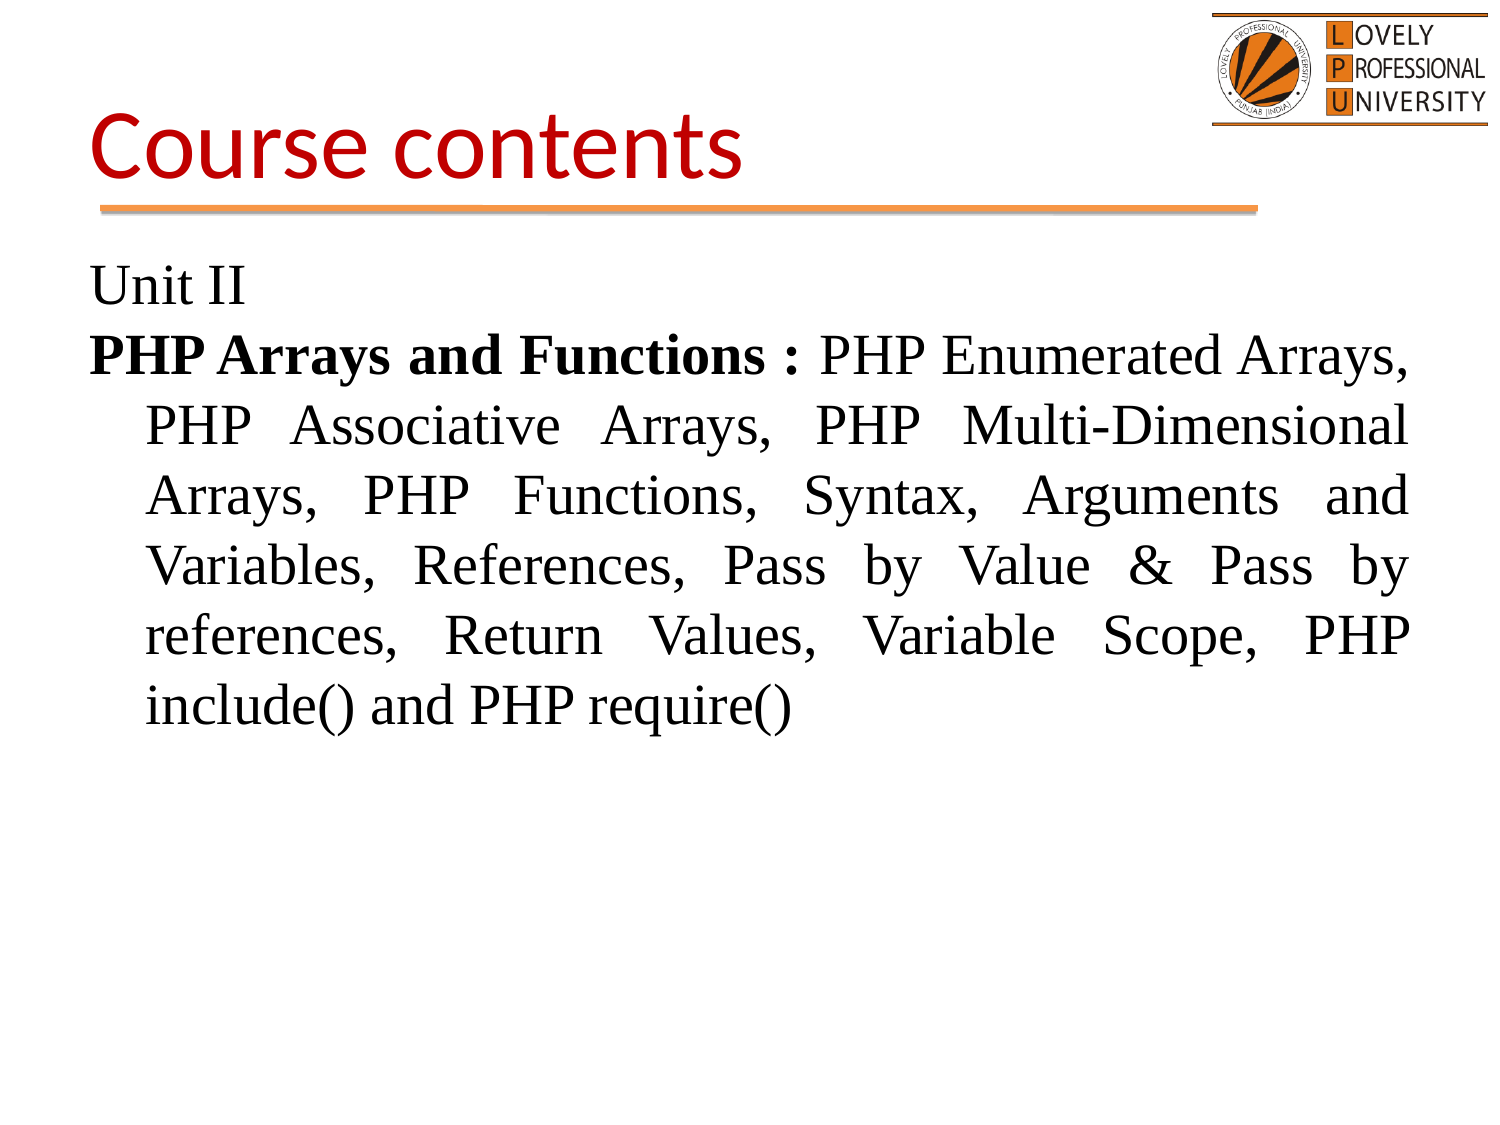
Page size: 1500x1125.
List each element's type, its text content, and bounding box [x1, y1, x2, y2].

text_box Course contents [74, 45, 1425, 233]
picture [1212, 13, 1488, 126]
text_box Unit II PHP Arrays and Functions : PHP Enumerated Arrays, PHP Associative Arrays, PHP Multi-Dimensional Arrays, PHP Functions, Syntax, Arguments and Variables, References, Pass by Value & Pass by references, Return Values, Variable Scope, PHP include() and PHP require() [74, 238, 1425, 1071]
